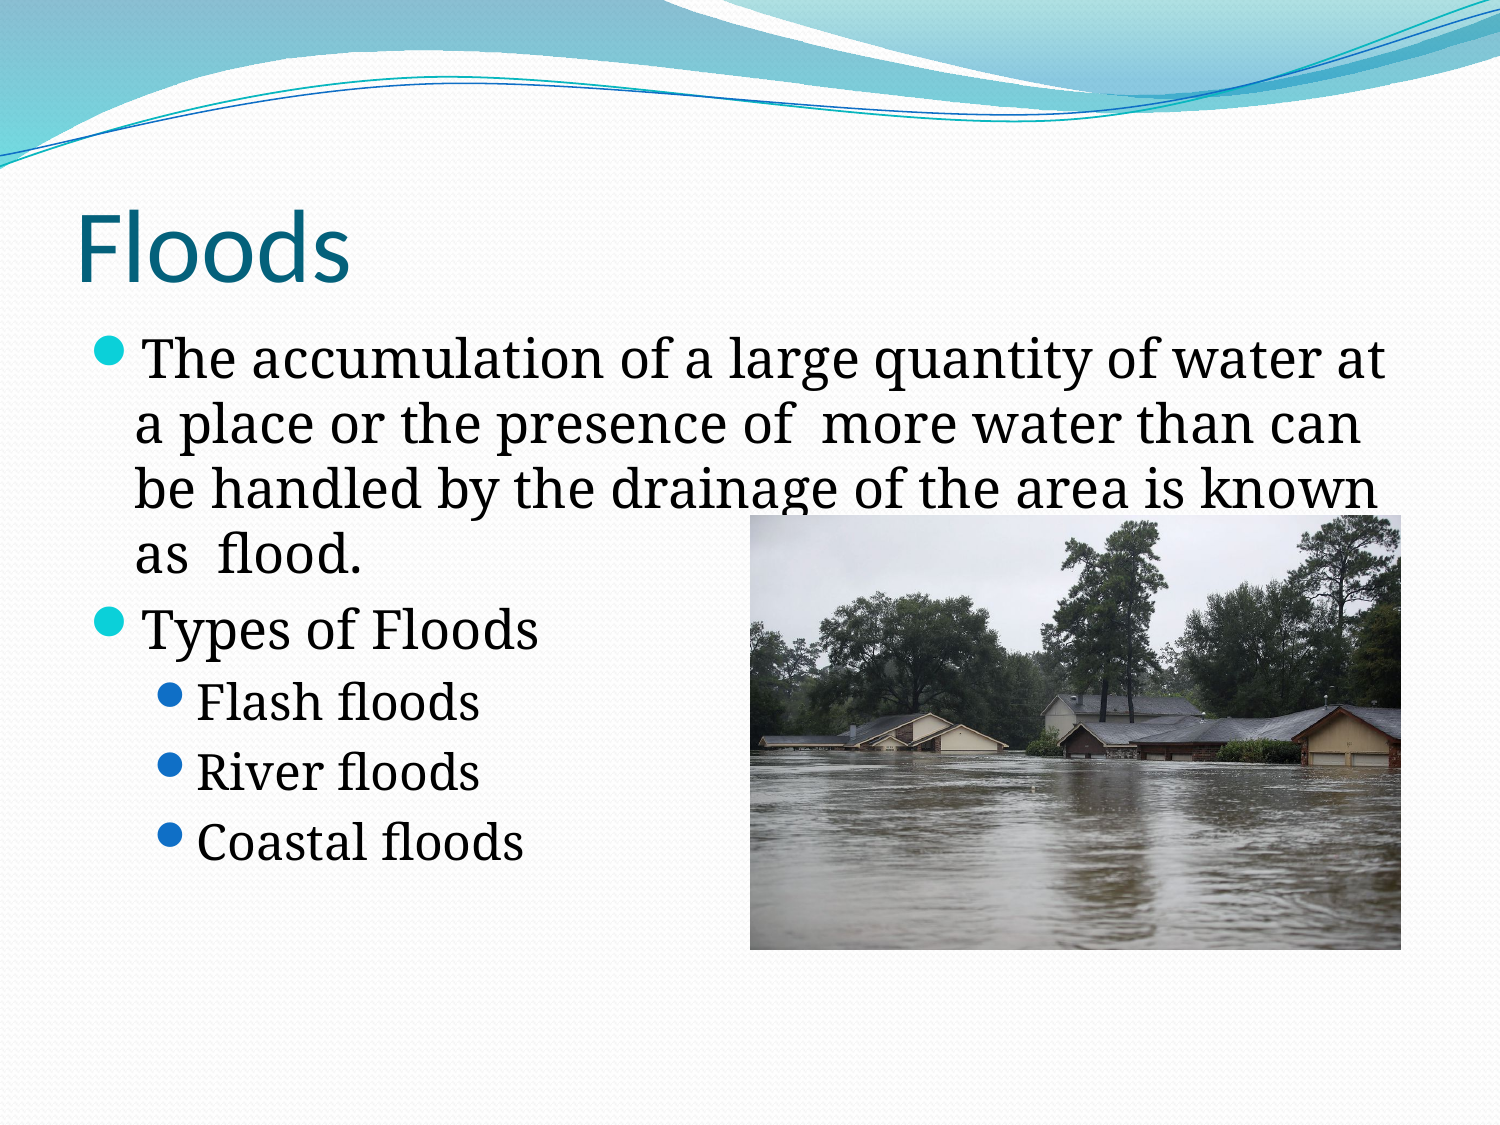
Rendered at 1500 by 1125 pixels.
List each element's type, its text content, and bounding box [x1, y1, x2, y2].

list The accumulation of a large quantity of water at a place or the presence of more water than can be handled by the drainage of the area is known as flood. Types of Floods Flash floods River floods Coastal floods [75, 317, 1425, 1038]
title Floods [75, 115, 1425, 303]
picture [749, 515, 1401, 950]
